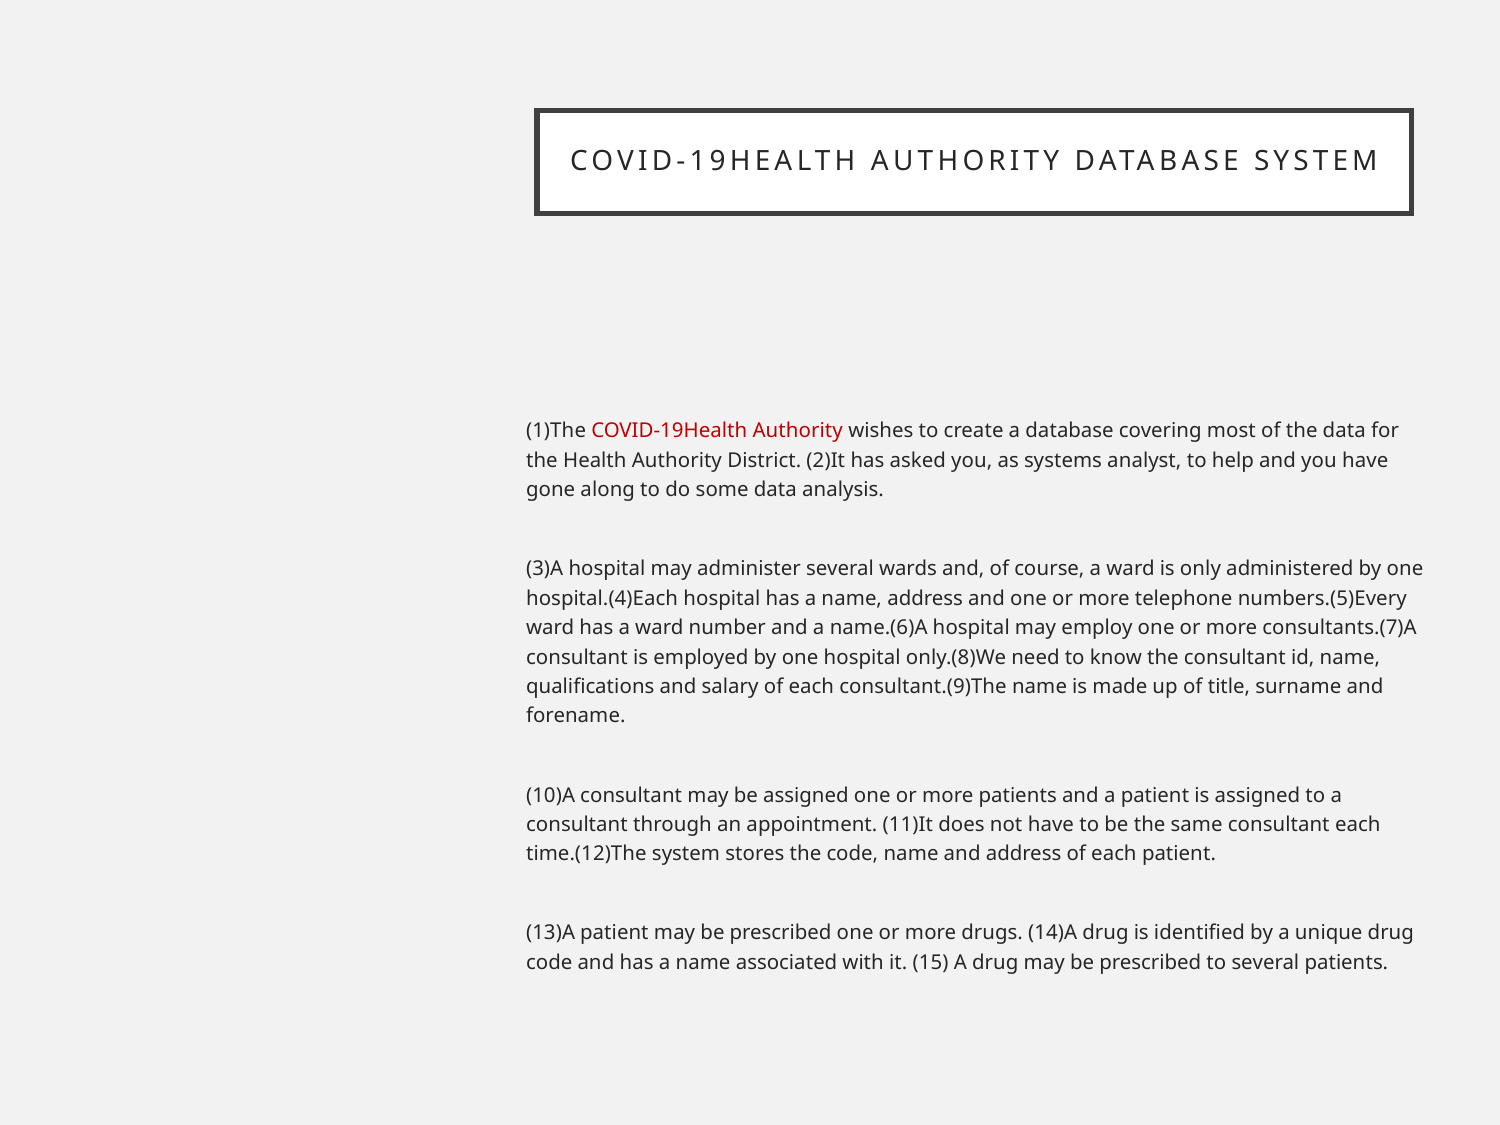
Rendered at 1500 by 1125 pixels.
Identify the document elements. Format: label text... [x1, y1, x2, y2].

title COVID-19HEALTH AUTHORITY DATABASE SYSTEM [534, 108, 1414, 216]
list (1)The COVID-19Health Authority wishes to create a database covering most of the data for the Health Authority District. (2)It has asked you, as systems analyst, to help and you have gone along to do some data analysis. (3)A hospital may administer several wards and, of course, a ward is only administered by one hospital.(4)Each hospital has a name, address and one or more telephone numbers.(5)Every ward has a ward number and a name.(6)A hospital may employ one or more consultants.(7)A consultant is employed by one hospital only.(8)We need to know the consultant id, name, qualifications and salary of each consultant.(9)The name is made up of title, surname and forename. (10)A consultant may be assigned one or more patients and a patient is assigned to a consultant through an appointment. (11)It does not have to be the same consultant each time.(12)The system stores the code, name and address of each patient. (13)A patient may be prescribed one or more drugs. (14)A drug is identified by a unique drug code and has a name associated with it. (15) A drug may be prescribed to several patients. [472, 405, 1448, 983]
